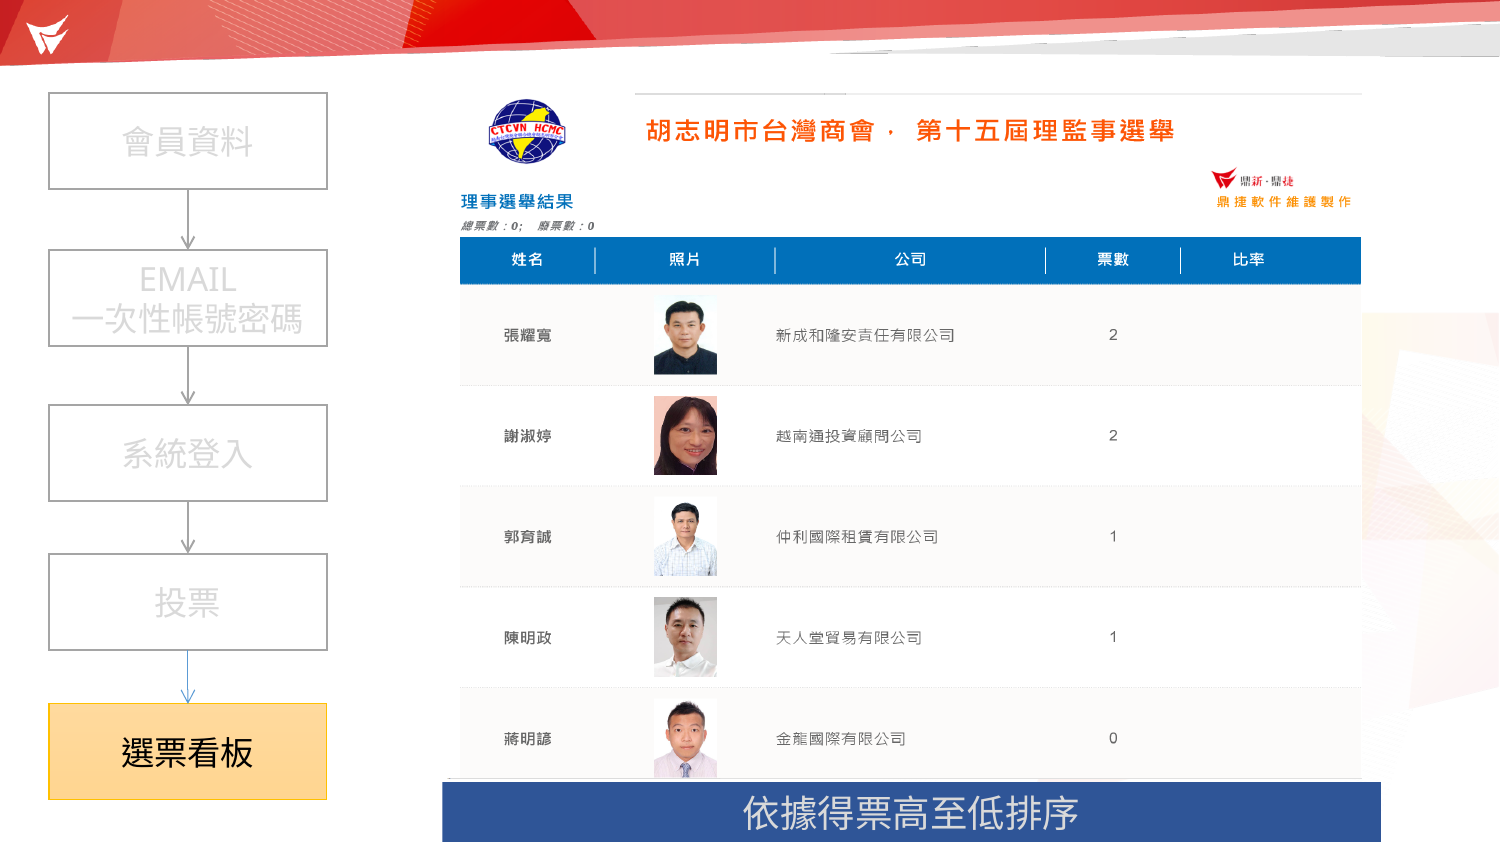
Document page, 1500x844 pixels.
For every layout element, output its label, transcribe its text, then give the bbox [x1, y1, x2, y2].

text_box 投票 [48, 553, 328, 651]
picture [0, 0, 1500, 66]
text_box 依據得票高至低排序 [442, 782, 1381, 842]
text_box EMAIL 一次性帳號密碼 [48, 249, 328, 347]
text_box 選票看板 [48, 703, 327, 800]
picture [447, 93, 1500, 844]
text_box 系統登入 [48, 404, 328, 502]
text_box 會員資料 [48, 92, 328, 190]
